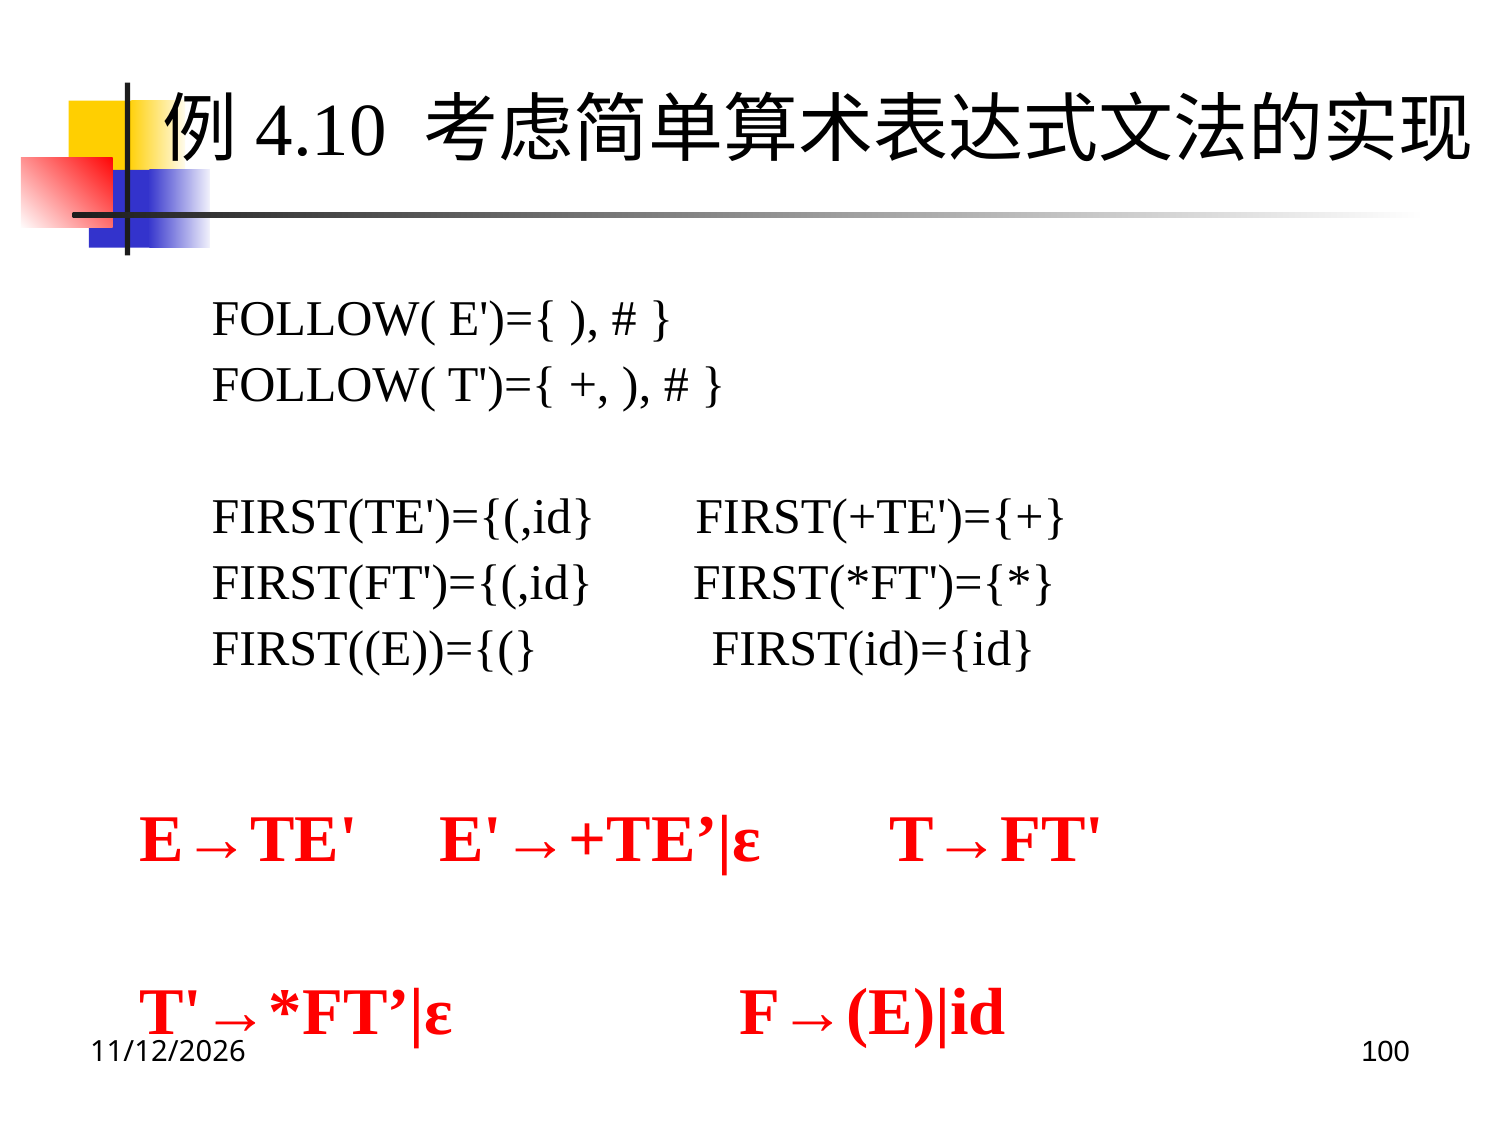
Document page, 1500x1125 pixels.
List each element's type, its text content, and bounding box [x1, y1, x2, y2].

text_box E→TE' E'→+TE’|ε T→FT' T'→*FT’|ε F→(E)|id [123, 786, 1212, 1056]
list FOLLOW( E')={ ), # } FOLLOW( T')={ +, ), # } FIRST(TE')={(,id} FIRST(+TE')={+} FIRST(FT')={(,id} FIRST(*FT')={*} FIRST((E))={(} FIRST(id)={id} [196, 271, 1420, 807]
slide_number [74, 1024, 426, 1103]
slide_number 100 [1074, 1024, 1426, 1103]
title 例4.10 考虑简单算术表达式文法的实现 [147, 54, 1500, 197]
